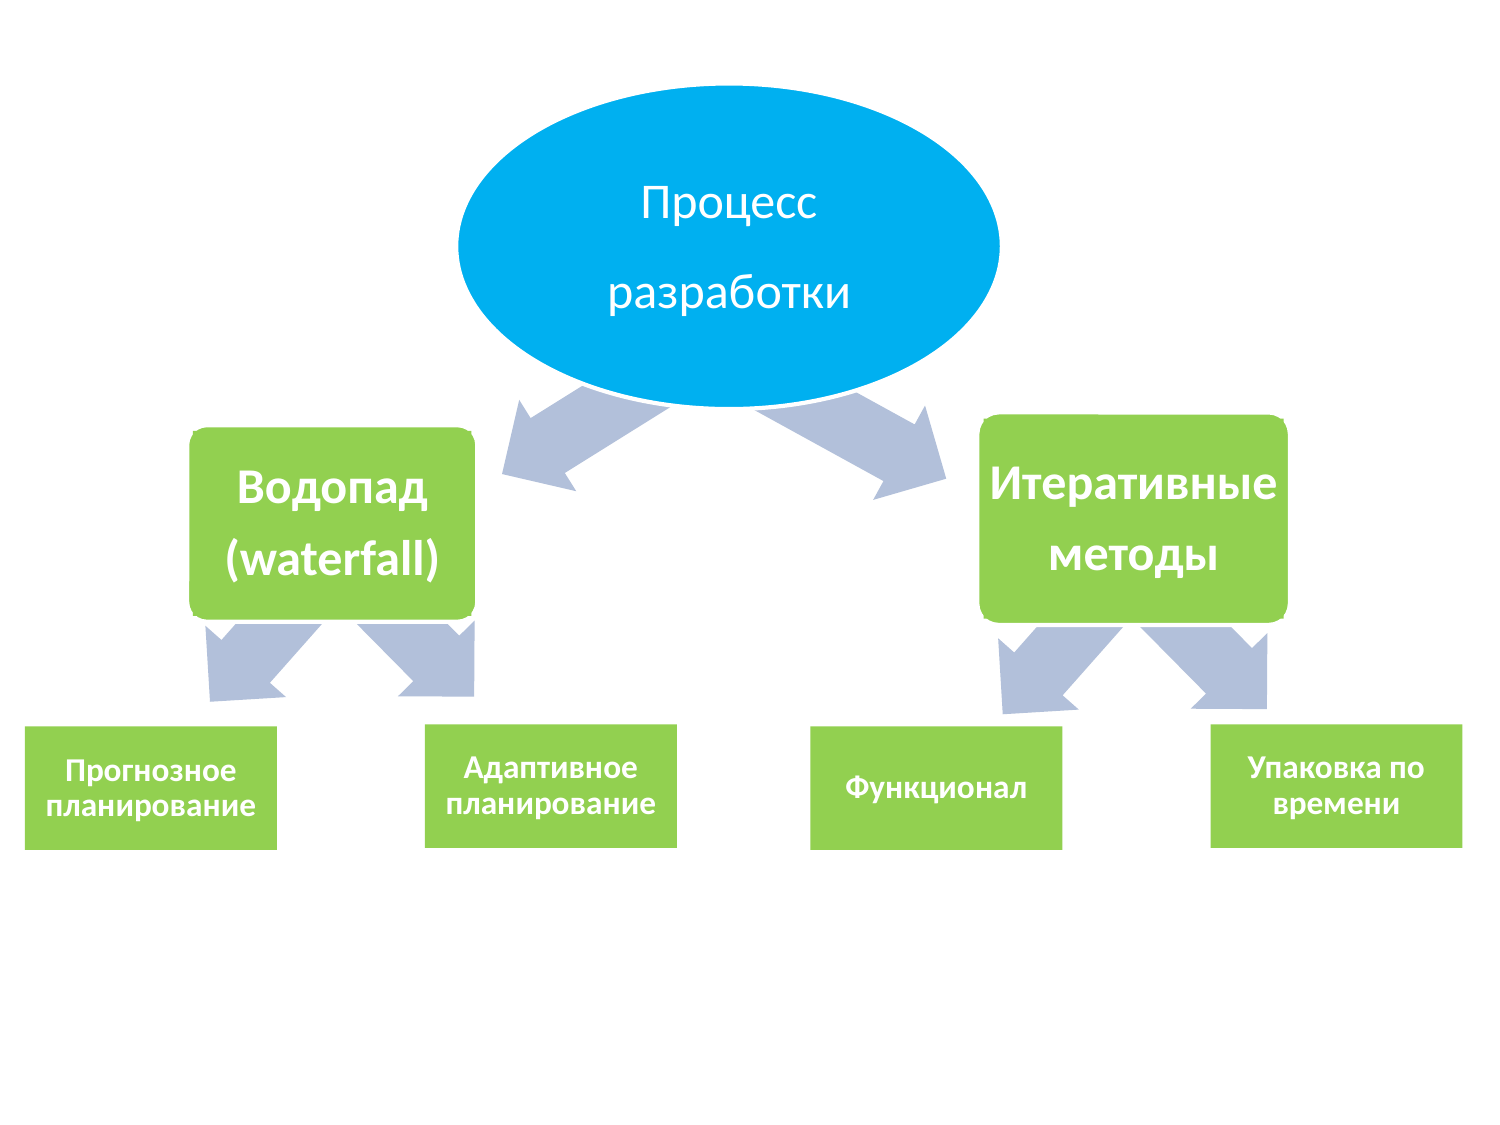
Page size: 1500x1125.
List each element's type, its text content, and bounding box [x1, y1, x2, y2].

text_box [1146, 633, 1268, 710]
text_box [502, 386, 669, 492]
text_box [205, 630, 317, 702]
text_box Функционал [810, 726, 1063, 850]
text_box Прогнозное планирование [24, 726, 277, 850]
text_box [756, 393, 947, 500]
text_box Процесс разработки [454, 81, 1004, 412]
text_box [977, 412, 1291, 626]
text_box Упаковка по времени [1210, 724, 1463, 848]
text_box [186, 424, 478, 622]
text_box Адаптивное планирование [424, 724, 677, 848]
text_box [362, 630, 475, 697]
text_box [998, 633, 1118, 715]
